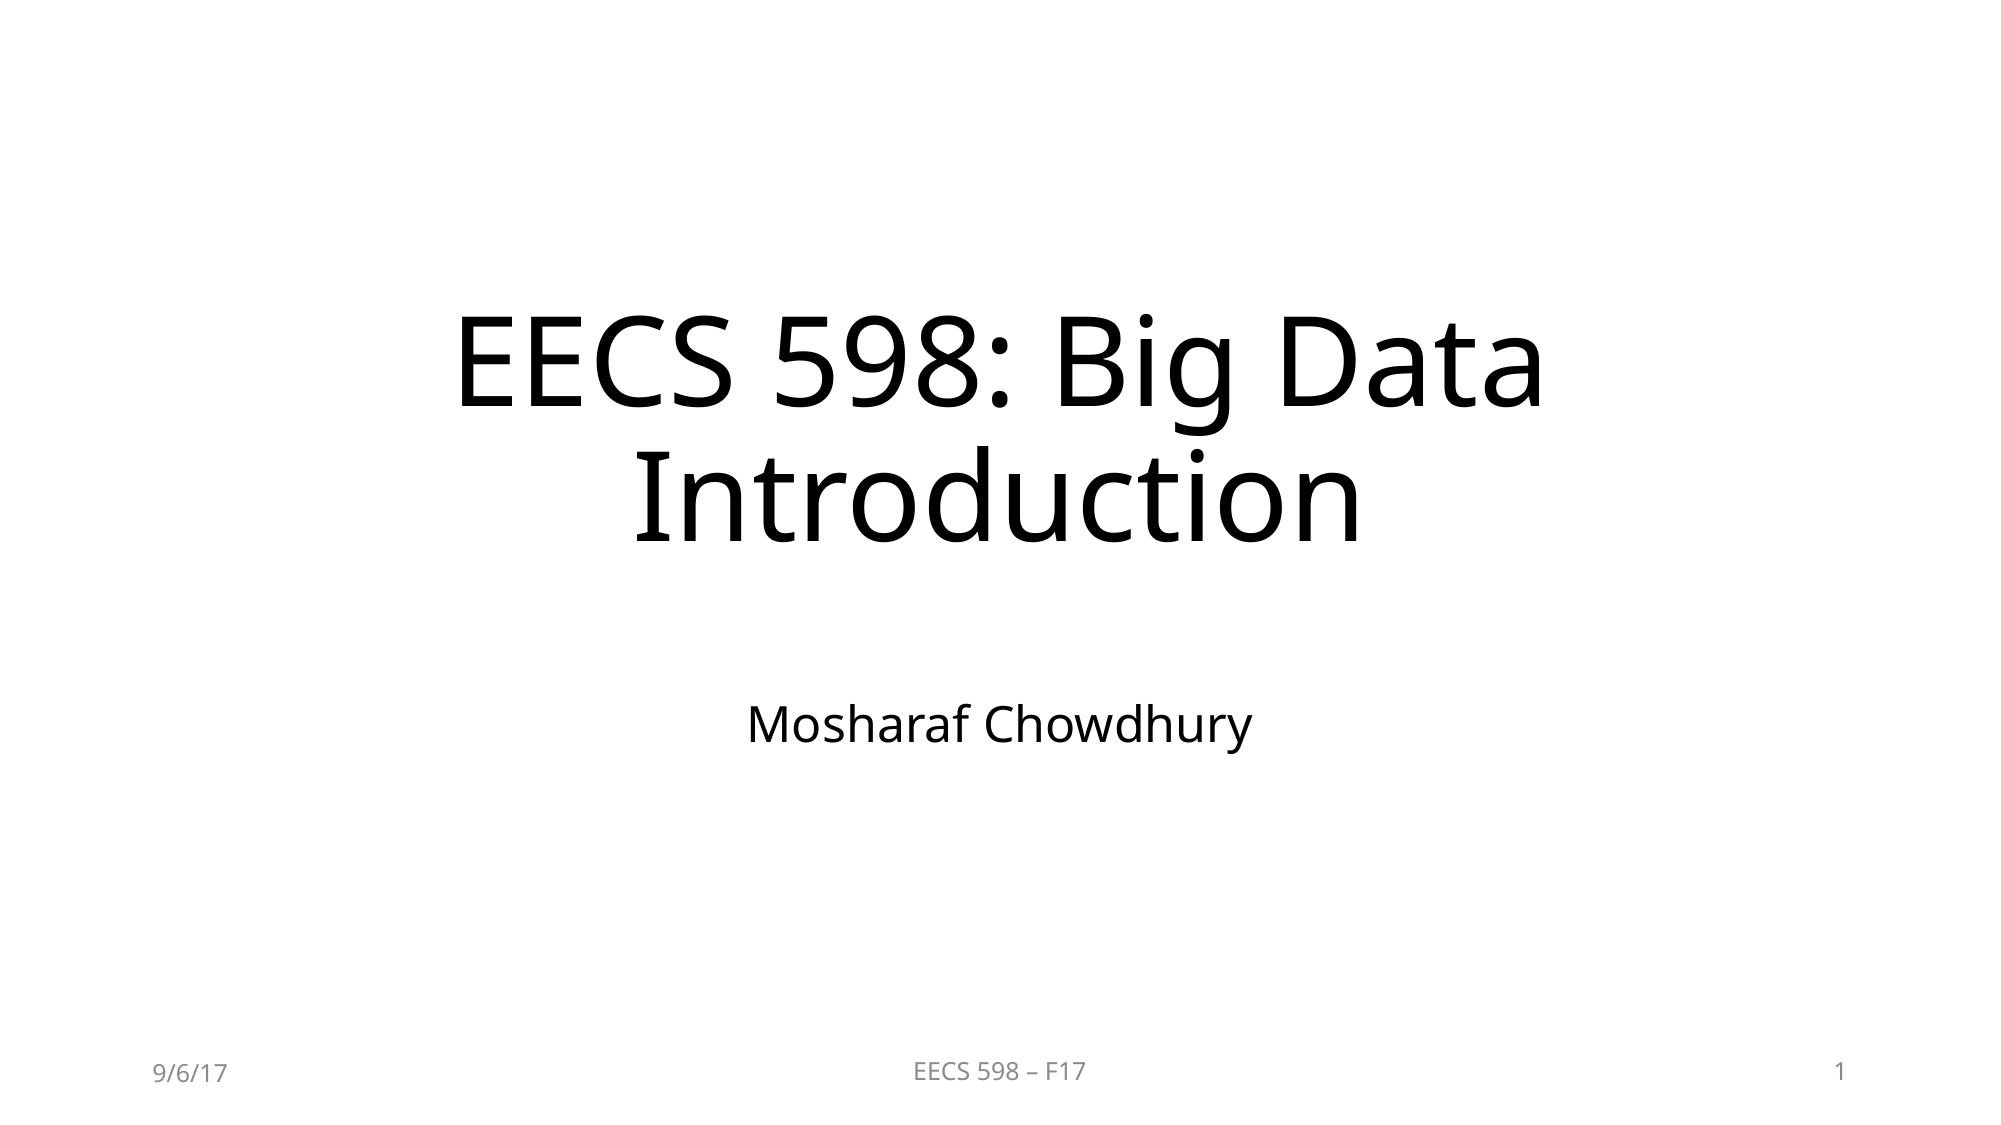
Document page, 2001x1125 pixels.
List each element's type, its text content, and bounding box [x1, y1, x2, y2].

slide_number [137, 1042, 588, 1103]
subtitle Mosharaf Chowdhury [249, 590, 1750, 863]
footer EECS 598 – F17 [662, 1042, 1338, 1103]
slide_number 1 [1412, 1042, 1863, 1103]
title EECS 598: Big Data Introduction [249, 184, 1750, 576]
